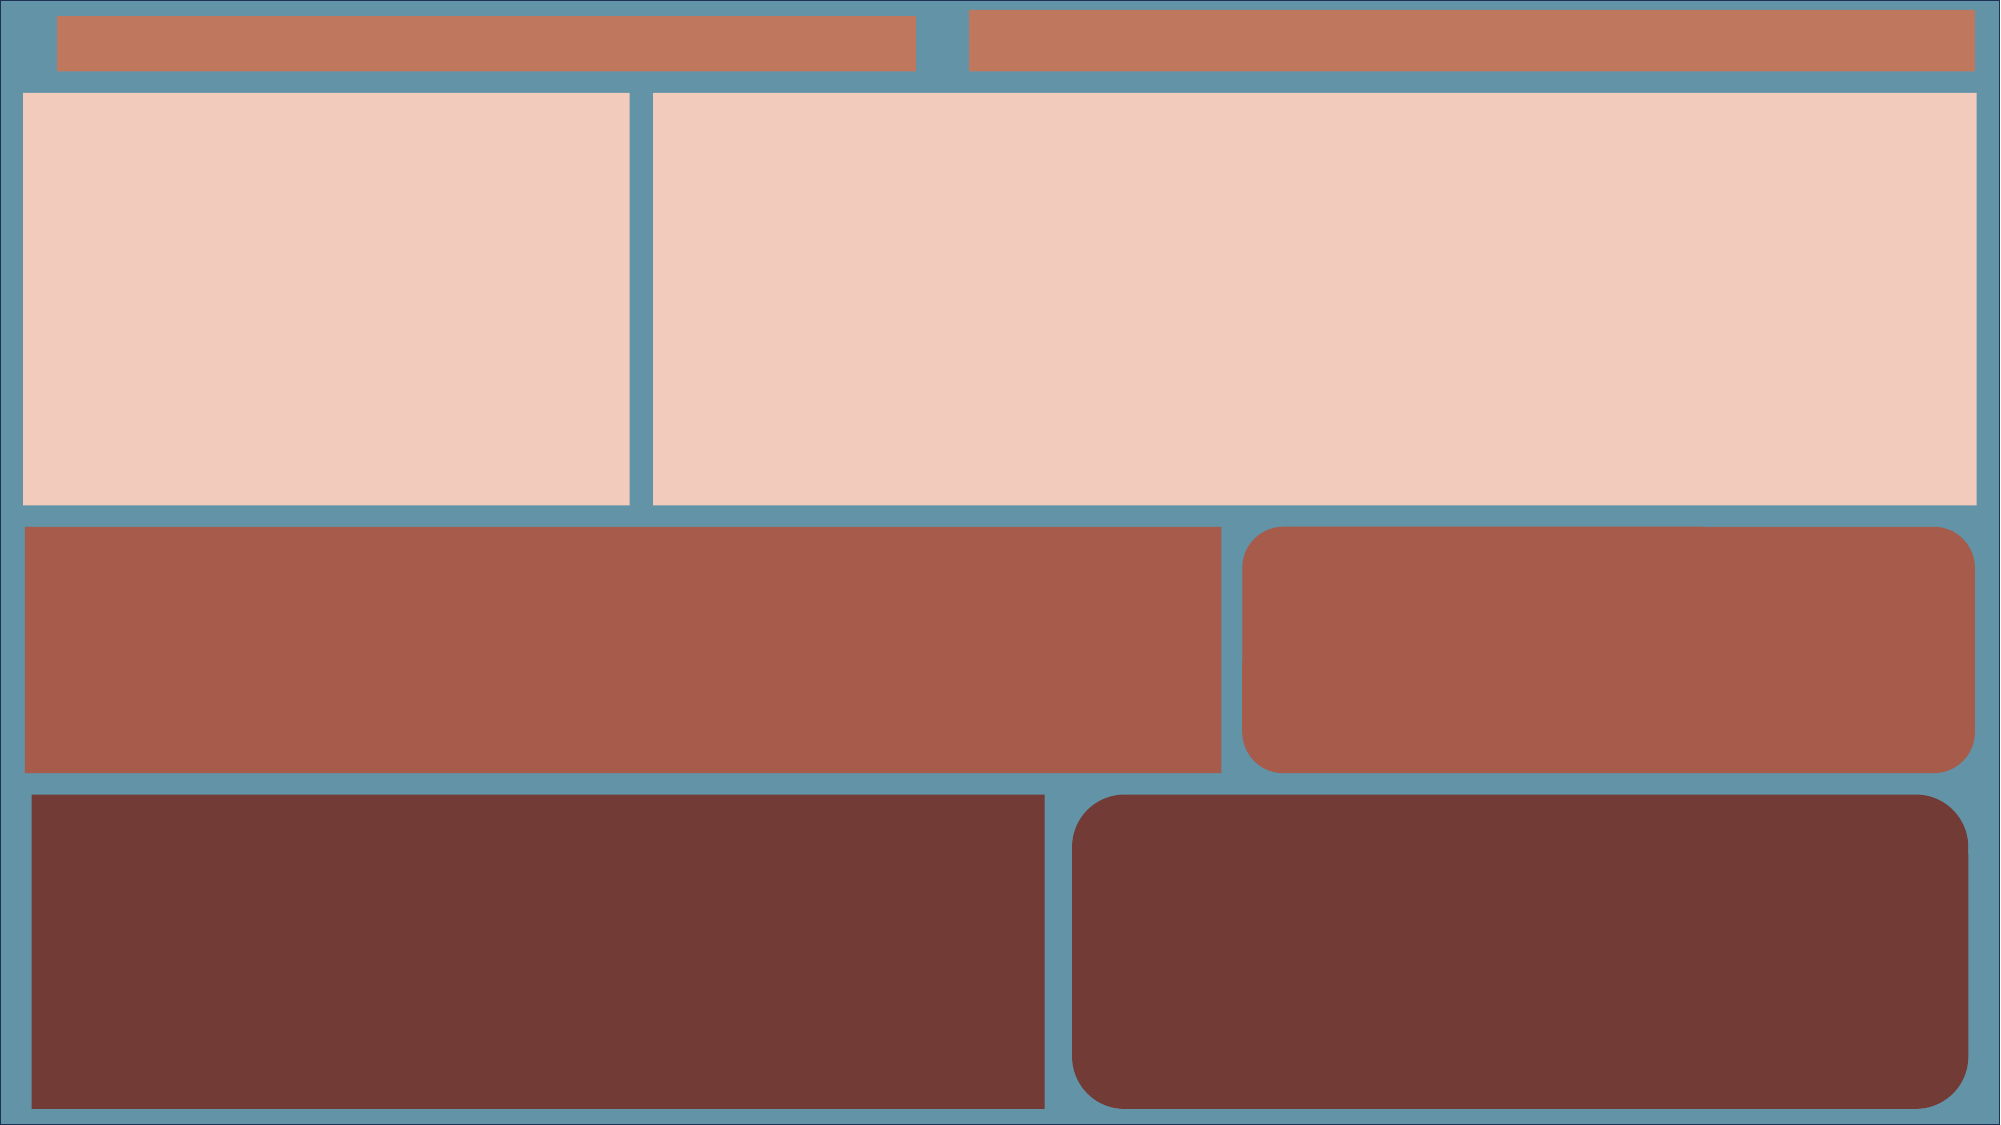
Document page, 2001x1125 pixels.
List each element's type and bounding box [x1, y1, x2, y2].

text_box [22, 92, 631, 506]
text_box [1071, 793, 1970, 1110]
text_box [652, 92, 1978, 506]
text_box [0, 0, 2000, 1125]
text_box [968, 9, 1976, 72]
text_box [31, 794, 1046, 1110]
text_box [56, 15, 917, 72]
text_box [24, 526, 1222, 774]
text_box [1241, 525, 1976, 775]
